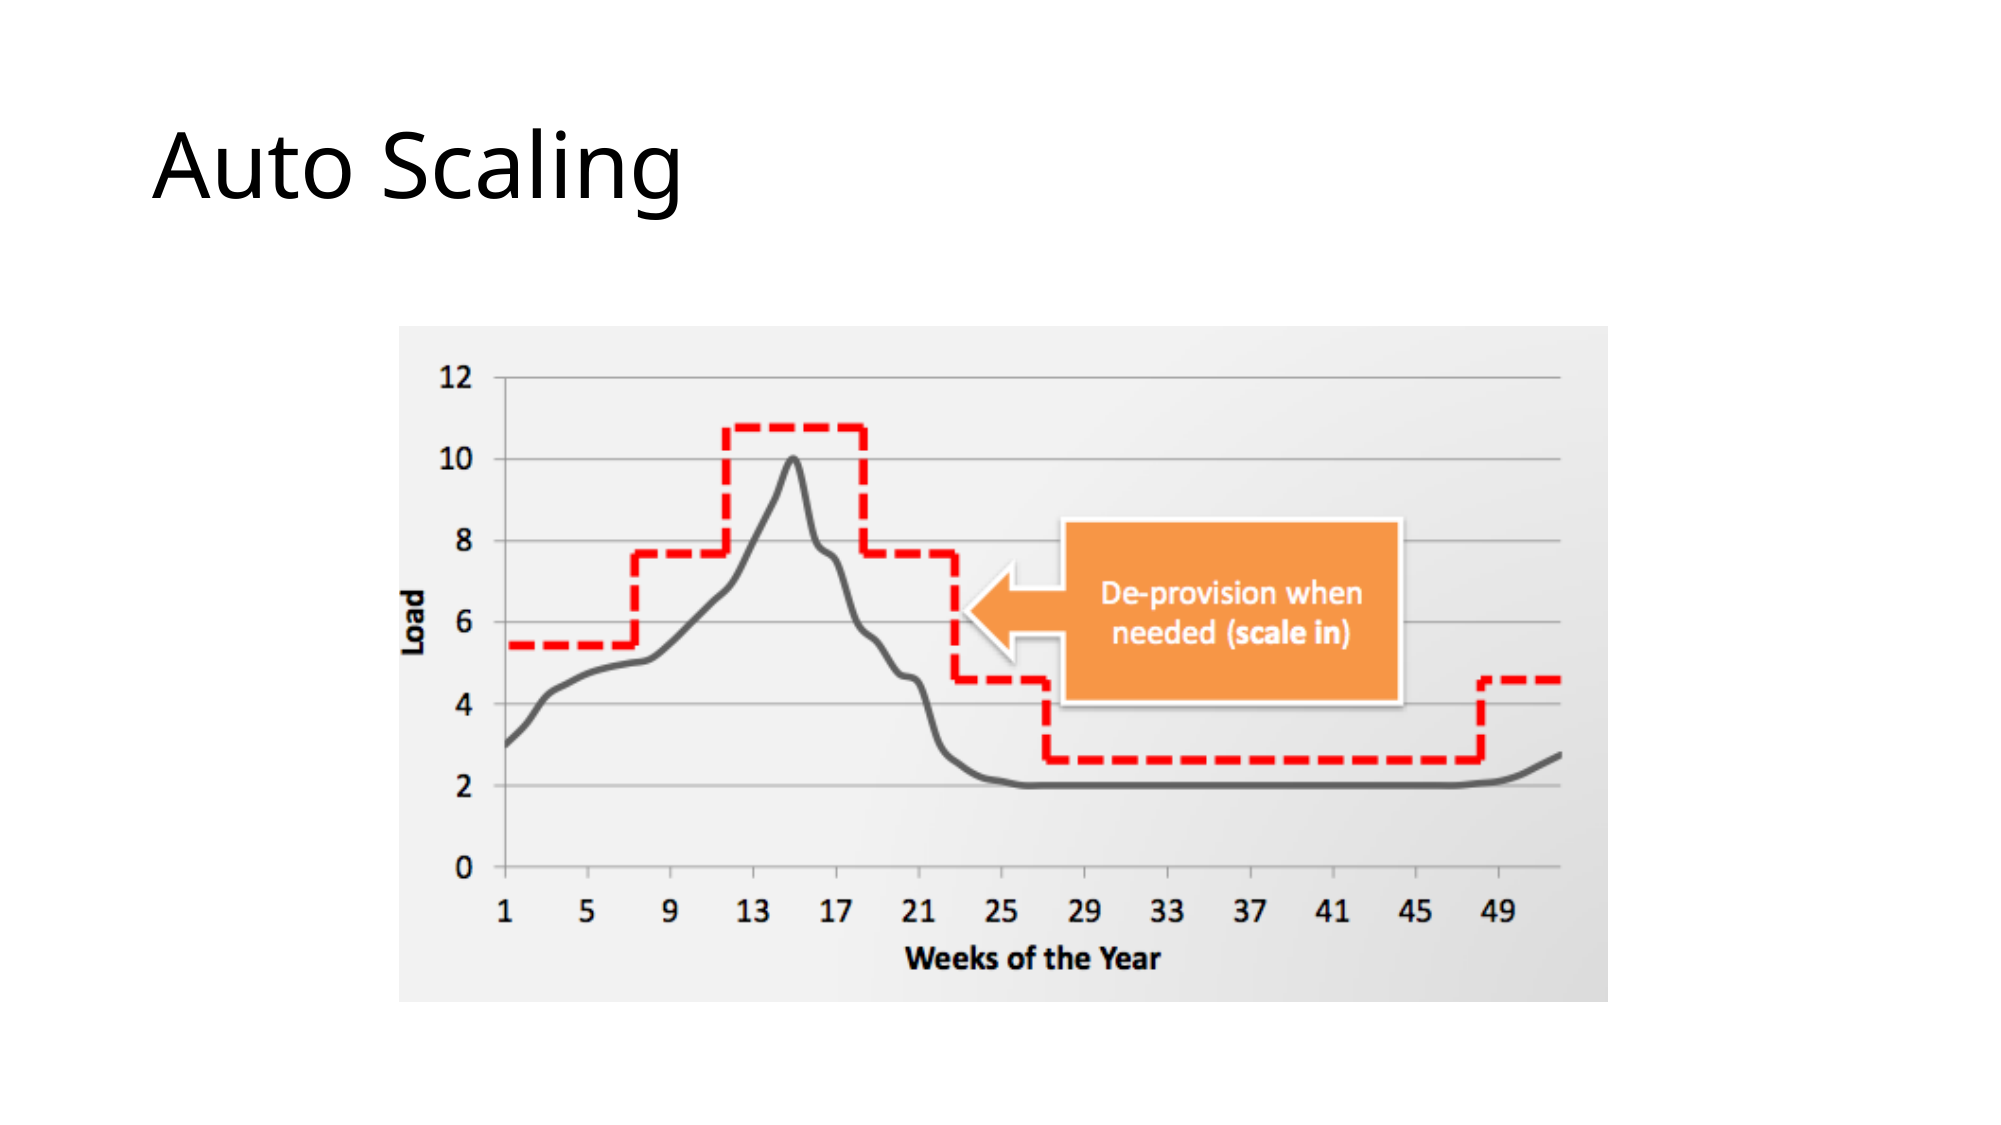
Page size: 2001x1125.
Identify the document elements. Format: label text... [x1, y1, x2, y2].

picture [399, 326, 1608, 1002]
title Auto Scaling [137, 59, 1863, 278]
